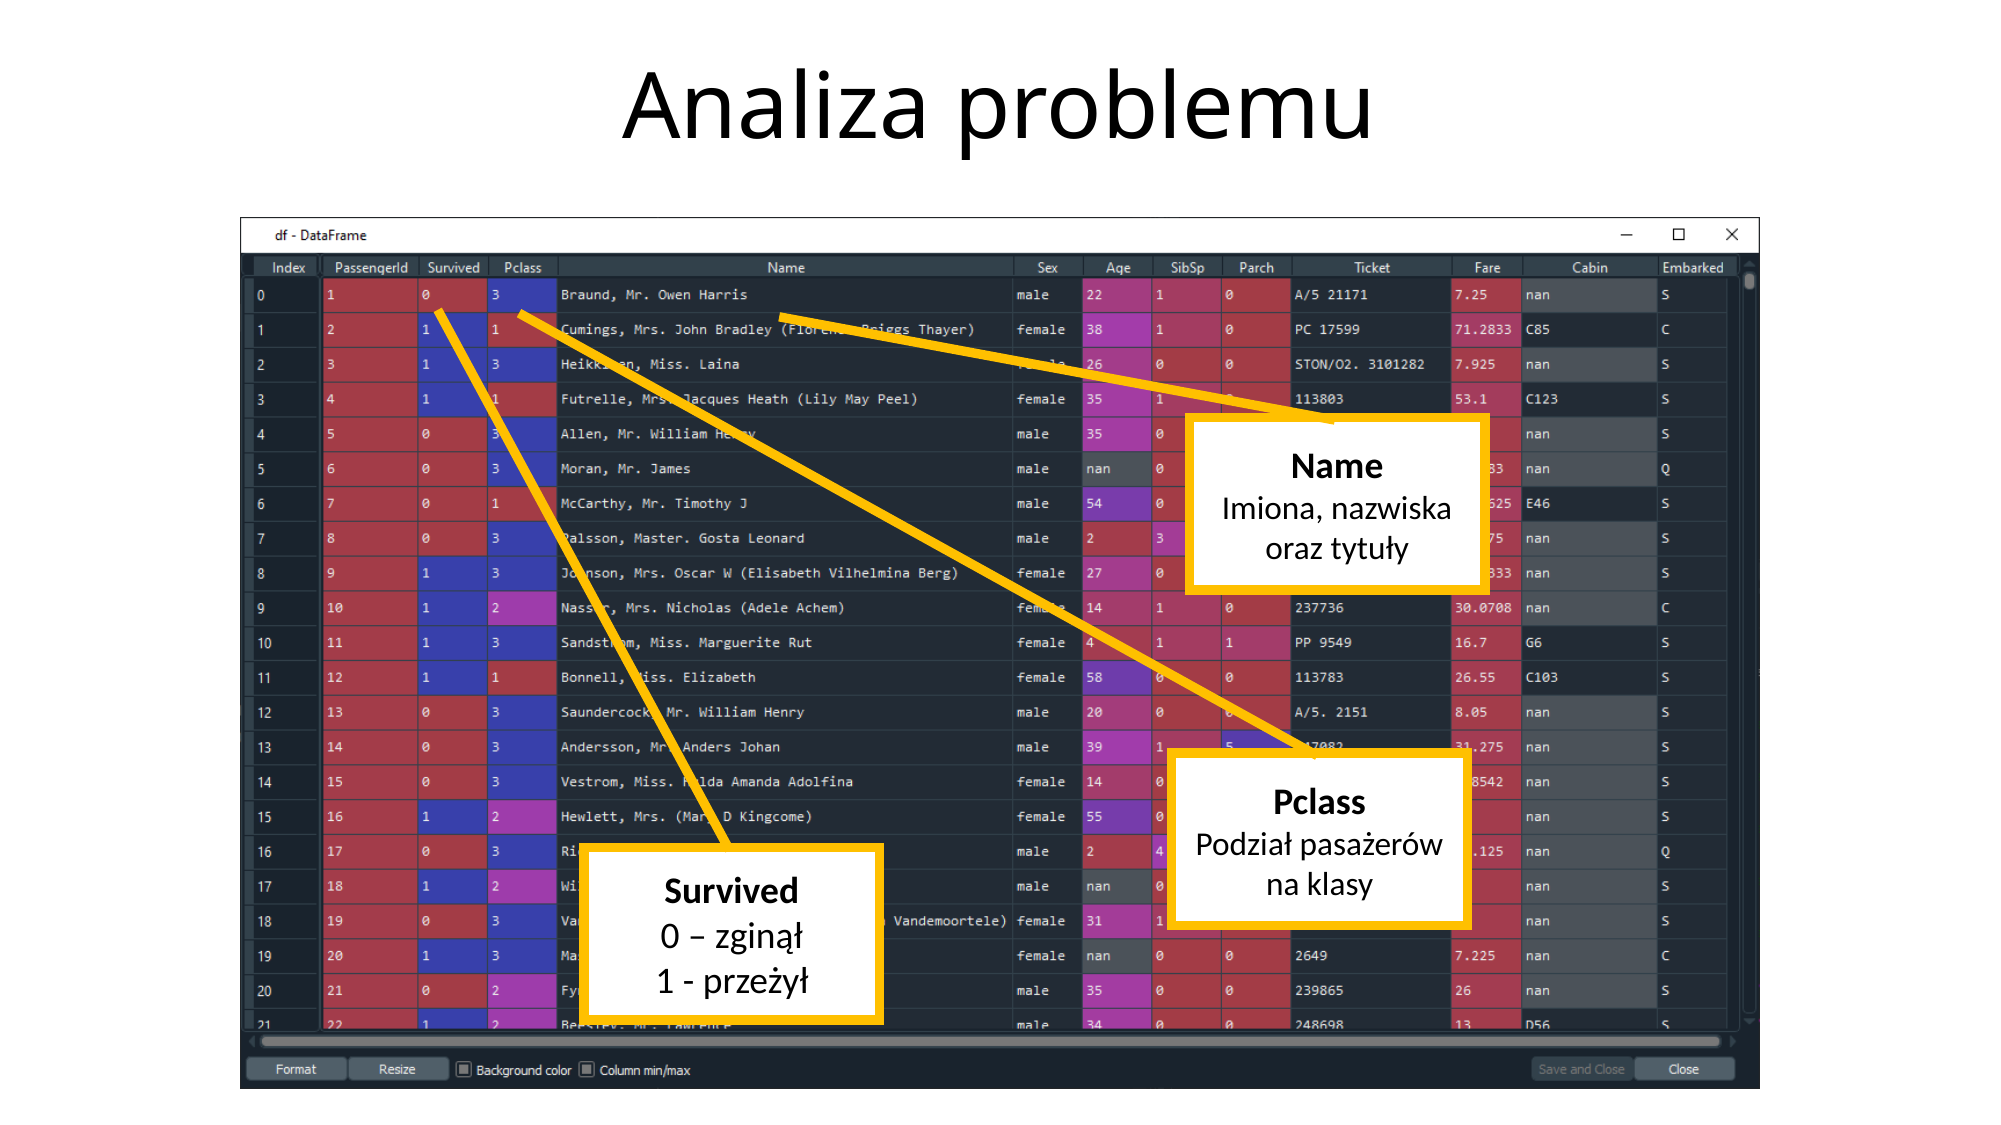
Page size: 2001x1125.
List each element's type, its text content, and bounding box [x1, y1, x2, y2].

title Analiza problemu [137, 0, 1863, 218]
picture [240, 217, 1760, 1089]
